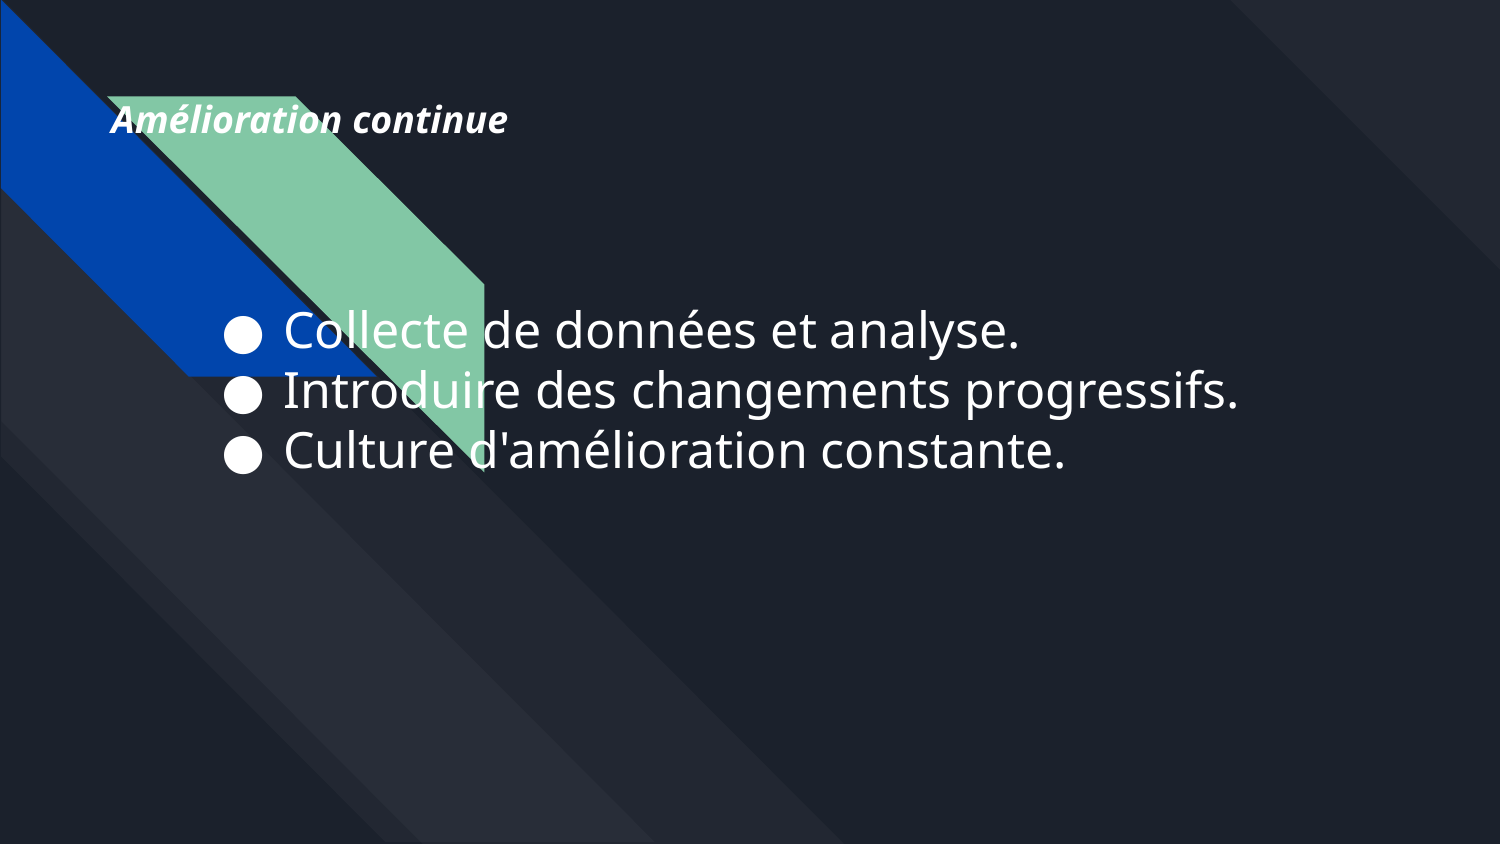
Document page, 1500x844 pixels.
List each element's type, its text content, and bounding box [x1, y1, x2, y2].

text_box Collecte de données et analyse. Introduire des changements progressifs. Culture d'amélioration constante. [193, 283, 1355, 483]
text_box Amélioration continue [96, 81, 1424, 165]
